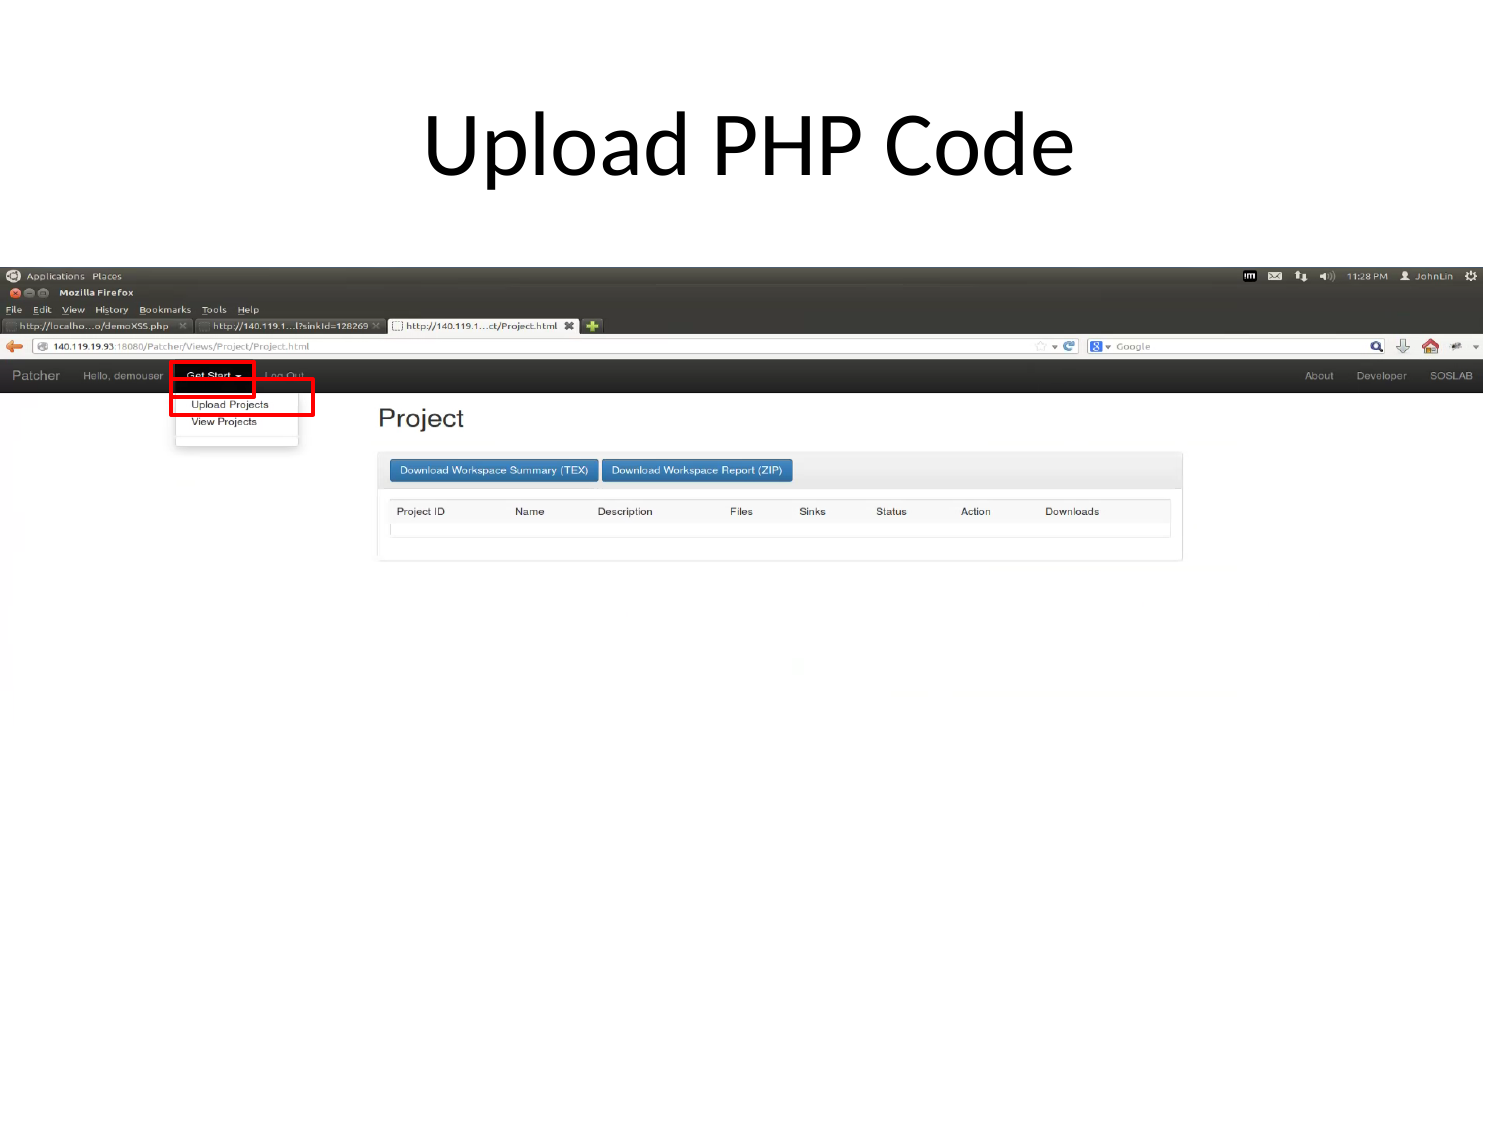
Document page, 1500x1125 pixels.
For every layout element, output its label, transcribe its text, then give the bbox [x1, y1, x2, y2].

picture [0, 266, 1483, 726]
title Upload PHP Code [75, 45, 1425, 233]
